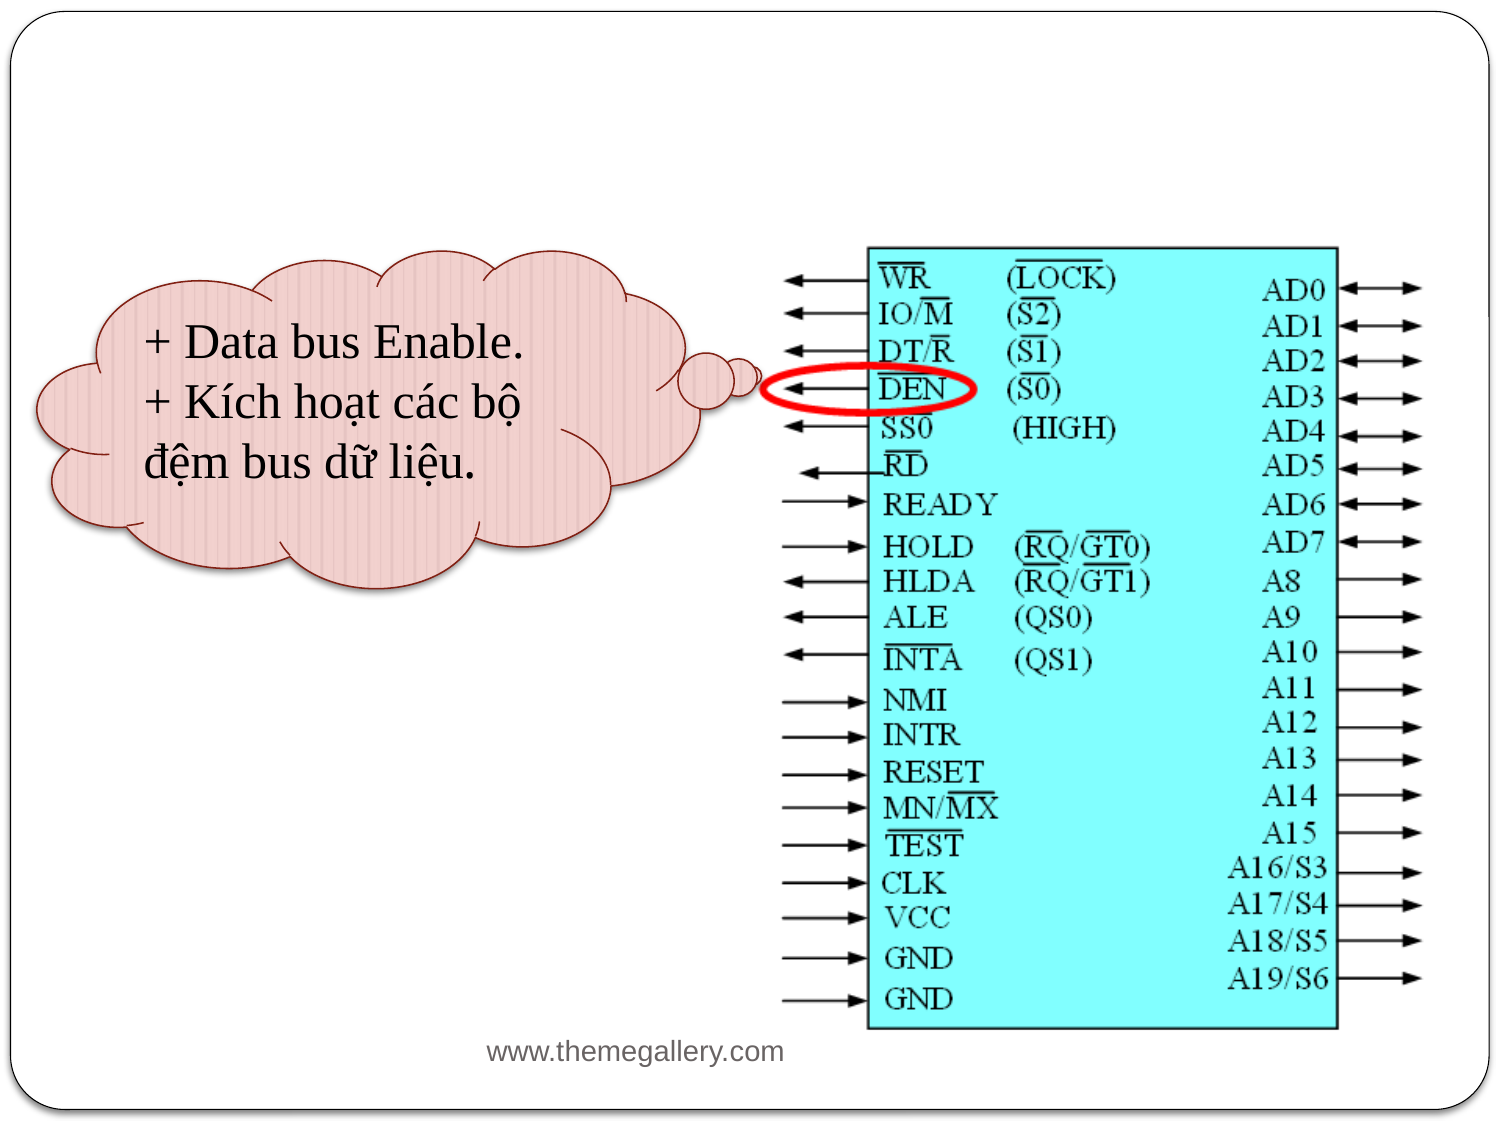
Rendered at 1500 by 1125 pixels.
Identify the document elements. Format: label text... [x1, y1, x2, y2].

picture [737, 237, 1433, 1041]
text_box + Data bus Enable. + Kích hoạt các bộ đệm bus dữ liệu. [36, 250, 731, 590]
footer www.themegallery.com [150, 1012, 800, 1088]
